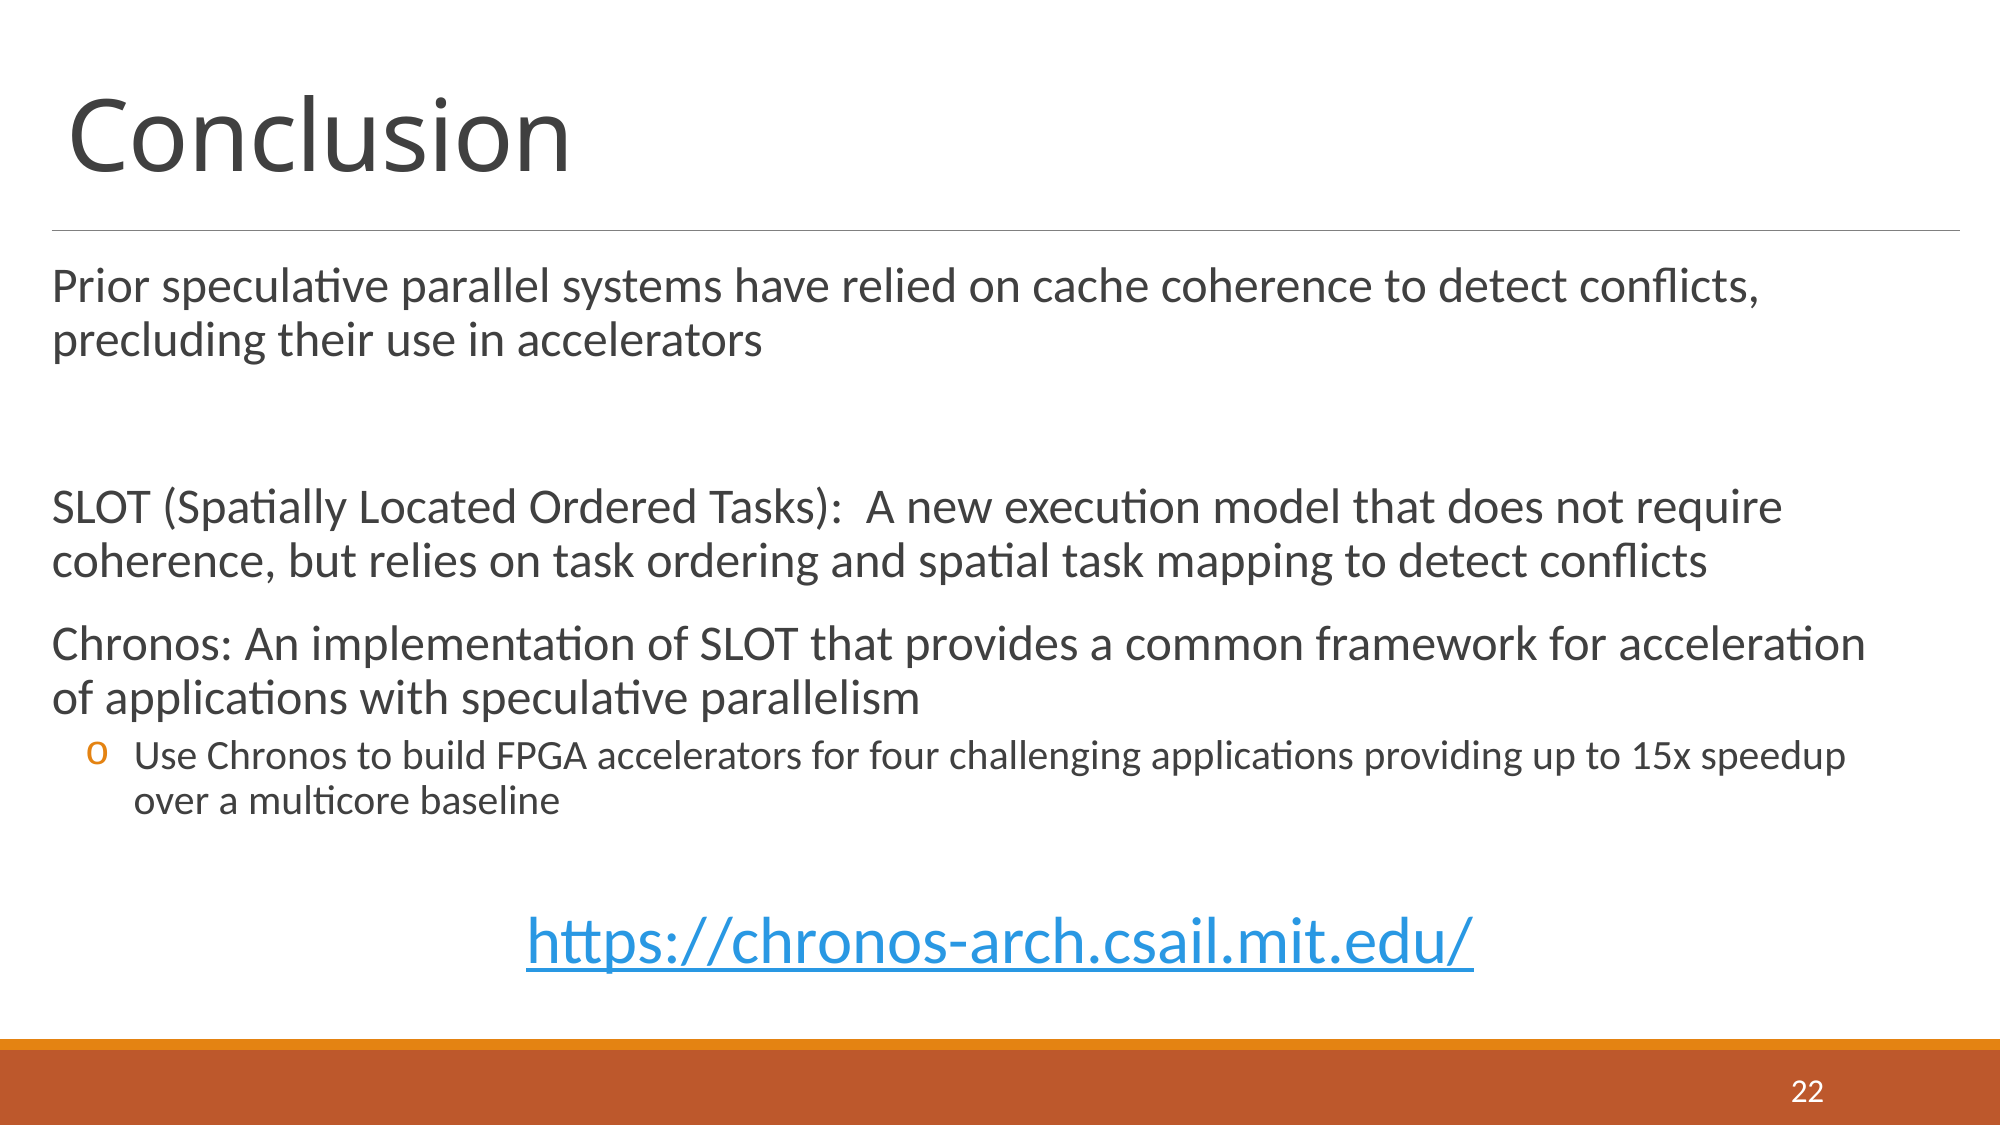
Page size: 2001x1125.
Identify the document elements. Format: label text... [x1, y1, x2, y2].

list Prior speculative parallel systems have relied on cache coherence to detect conflicts, precluding their use in accelerators SLOT (Spatially Located Ordered Tasks): A new execution model that does not require coherence, but relies on task ordering and spatial task mapping to detect conflicts Chronos: An implementation of SLOT that provides a common framework for acceleration of applications with speculative parallelism Use Chronos to build FPGA accelerators for four challenging applications providing up to 15x speedup over a multicore baseline [51, 252, 1911, 913]
text_box https://chronos-arch.csail.mit.edu/ [511, 889, 1489, 985]
title Conclusion [51, 49, 1960, 200]
slide_number 22 [1624, 1059, 1840, 1120]
